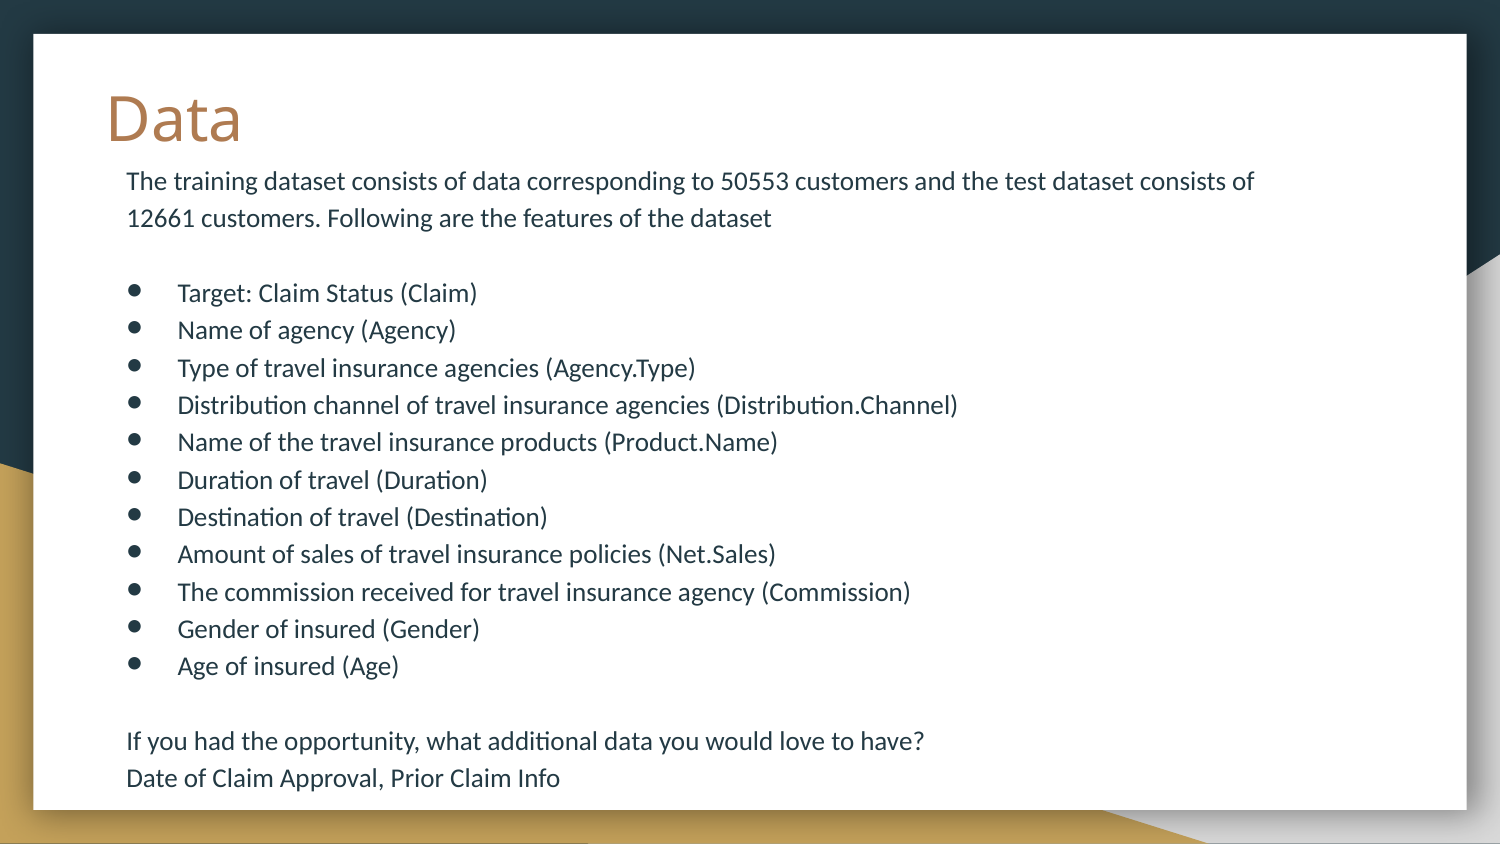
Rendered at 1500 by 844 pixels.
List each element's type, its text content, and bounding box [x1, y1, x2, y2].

list The training dataset consists of data corresponding to 50553 customers and the test dataset consists of 12661 customers. Following are the features of the dataset Target: Claim Status (Claim) Name of agency (Agency) Type of travel insurance agencies (Agency.Type) Distribution channel of travel insurance agencies (Distribution.Channel) Name of the travel insurance products (Product.Name) Duration of travel (Duration) Destination of travel (Destination) Amount of sales of travel insurance policies (Net.Sales) The commission received for travel insurance agency (Commission) Gender of insured (Gender) Age of insured (Age) If you had the opportunity, what additional data you would love to have? Date of Claim Approval, Prior Claim Info [87, 143, 1319, 546]
title Data [90, 63, 1322, 221]
